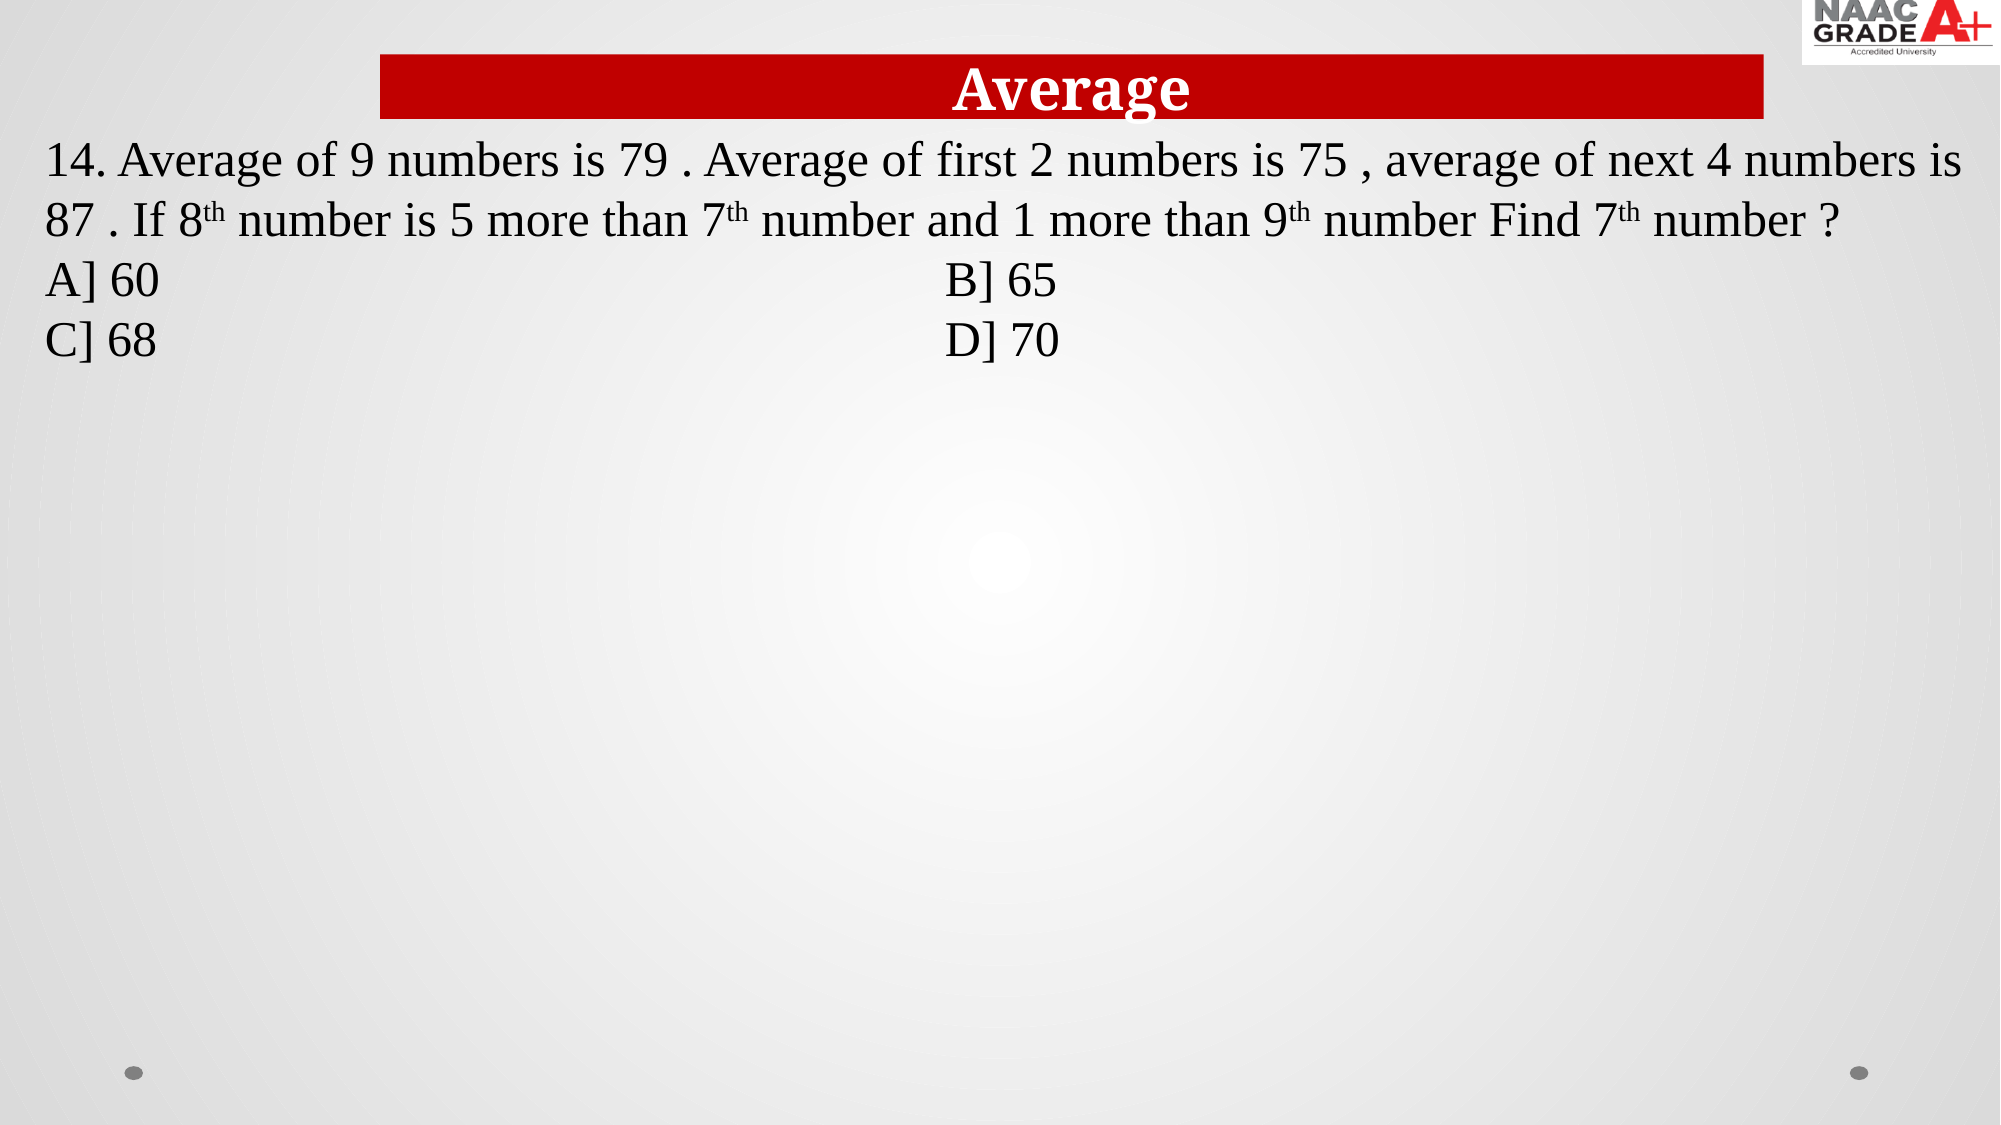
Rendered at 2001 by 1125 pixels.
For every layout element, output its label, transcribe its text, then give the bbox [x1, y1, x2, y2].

picture [1801, 0, 2000, 65]
text_box Average [378, 52, 1766, 121]
text_box 14. Average of 9 numbers is 79 . Average of first 2 numbers is 75 , average of next 4 numbers is 87 . If 8th number is 5 more than 7th number and 1 more than 9th number Find 7th number ? A] 60 B] 65 C] 68 D] 70 [29, 118, 1979, 374]
